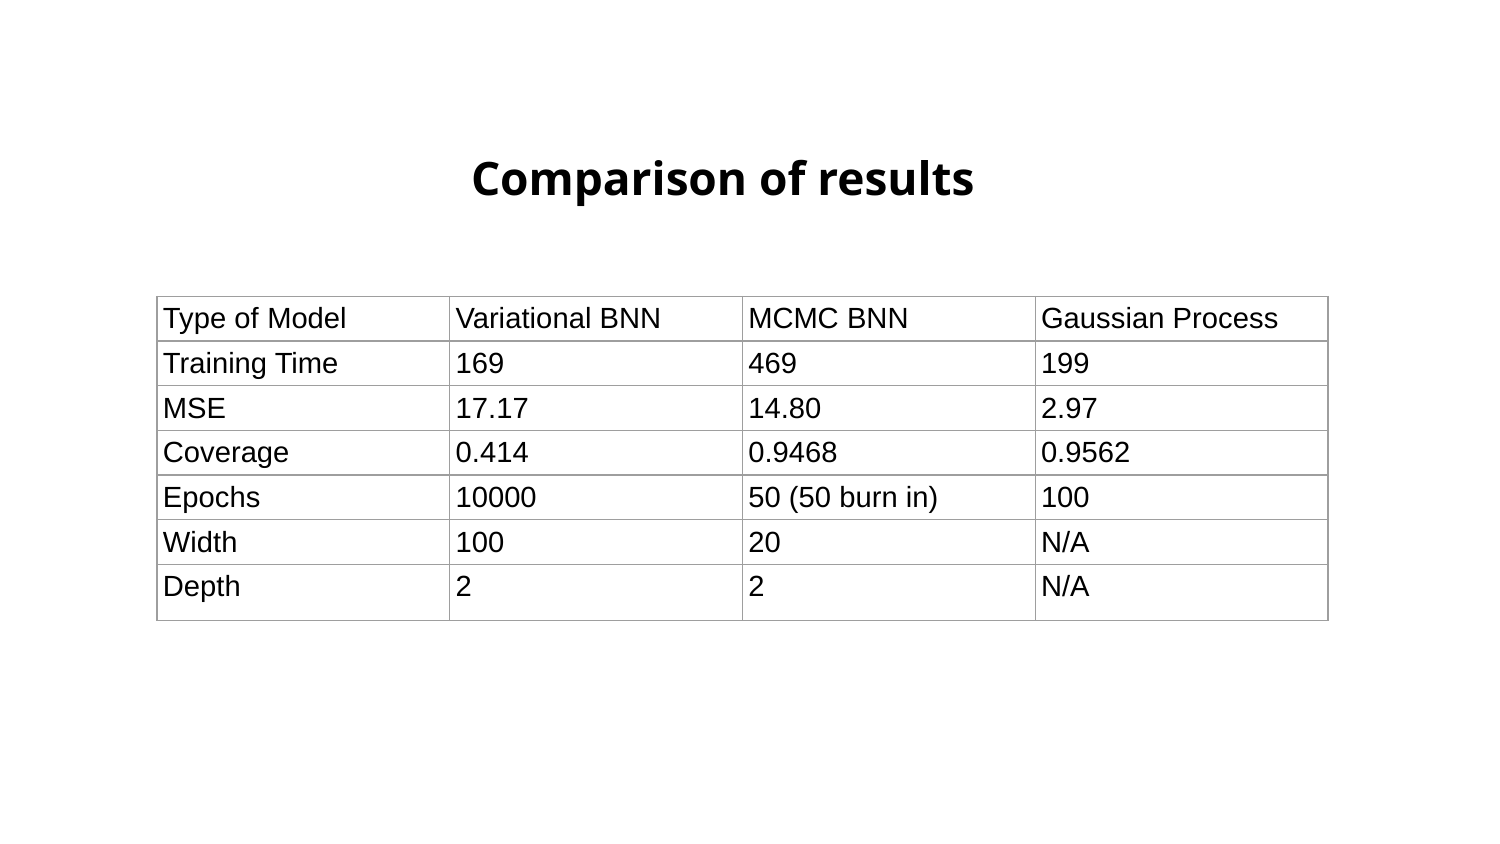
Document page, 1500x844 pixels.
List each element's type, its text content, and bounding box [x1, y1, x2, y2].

table_cell 2 [743, 565, 1035, 620]
table_cell 17.17 [450, 386, 742, 430]
table_cell 469 [743, 342, 1035, 385]
table_header MCMC BNN [743, 297, 1035, 340]
table_header Gaussian Process [1036, 297, 1327, 340]
table_cell N/A [1036, 520, 1327, 564]
table_cell Width [158, 520, 449, 564]
table_cell 169 [450, 342, 742, 385]
table_cell 2.97 [1036, 386, 1327, 430]
table_cell Coverage [158, 431, 449, 474]
table_cell 20 [743, 520, 1035, 564]
title Comparison of results [456, 130, 1044, 225]
table_cell MSE [158, 386, 449, 430]
table_cell Training Time [158, 342, 449, 385]
table_cell 0.9468 [743, 431, 1035, 474]
table_cell 0.9562 [1036, 431, 1327, 474]
table_header Variational BNN [450, 297, 742, 340]
table_header Type of Model [158, 297, 449, 340]
table_cell N/A [1036, 565, 1327, 620]
table_cell Depth [158, 565, 449, 620]
table_cell 2 [450, 565, 742, 620]
table_cell 199 [1036, 342, 1327, 385]
table_cell 0.414 [450, 431, 742, 474]
table_cell 100 [1036, 476, 1327, 519]
table_cell Epochs [158, 476, 449, 519]
table_cell 50 (50 burn in) [743, 476, 1035, 519]
table_cell 100 [450, 520, 742, 564]
table_cell 14.80 [743, 386, 1035, 430]
table_cell 10000 [450, 476, 742, 519]
